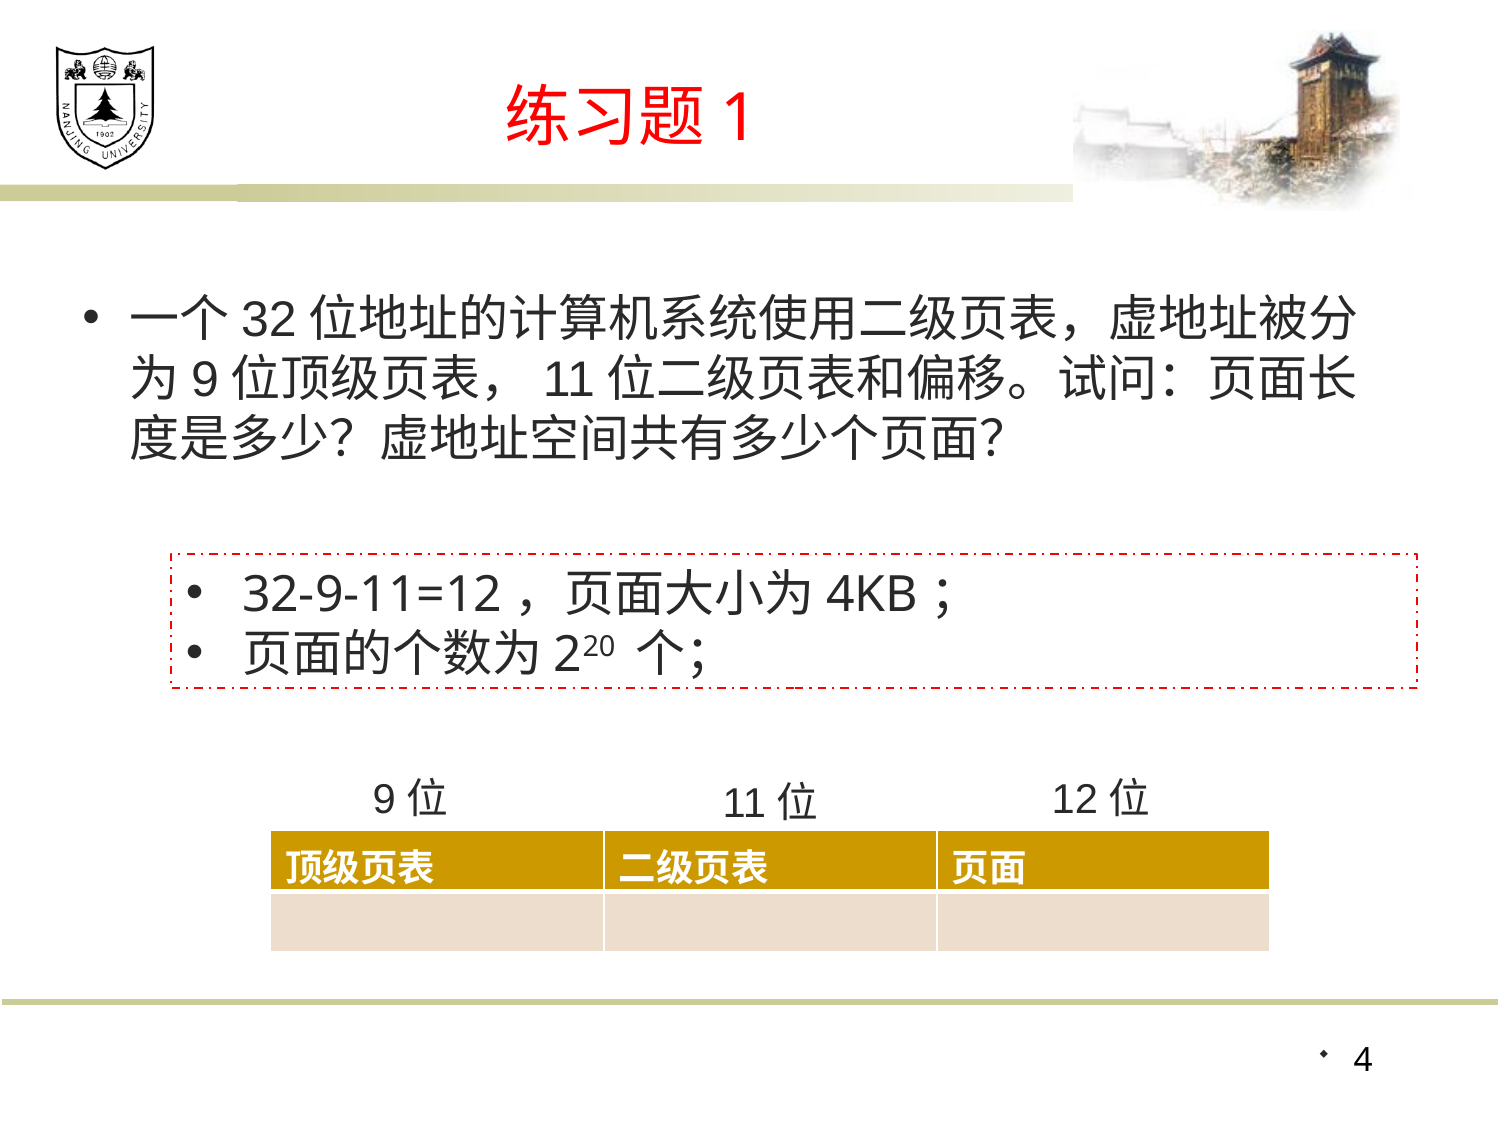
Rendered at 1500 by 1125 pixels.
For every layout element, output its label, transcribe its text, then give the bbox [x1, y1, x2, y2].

table_header 页面 [938, 831, 1269, 889]
text_box 32-9-11=12，页面大小为4KB； 页面的个数为220 个； [171, 553, 1417, 689]
title 练习题1 [171, 66, 1093, 161]
table_header 顶级页表 [271, 831, 603, 889]
table_cell [605, 894, 936, 951]
table_header 二级页表 [605, 831, 936, 889]
text_box 9位 [310, 764, 511, 830]
text_box 一个32位地址的计算机系统使用二级页表，虚地址被分为9位顶级页表，11位二级页表和偏移。试问：页面长度是多少？虚地址空间共有多少个页面？ [67, 278, 1406, 474]
picture [2, 999, 1498, 1005]
table_cell [938, 894, 1269, 951]
picture [1073, 30, 1400, 211]
slide_number 4 [1234, 1030, 1388, 1107]
table_cell [271, 894, 603, 951]
text_box 11位 [670, 768, 871, 833]
text_box 12位 [1000, 764, 1201, 830]
picture [50, 42, 160, 173]
